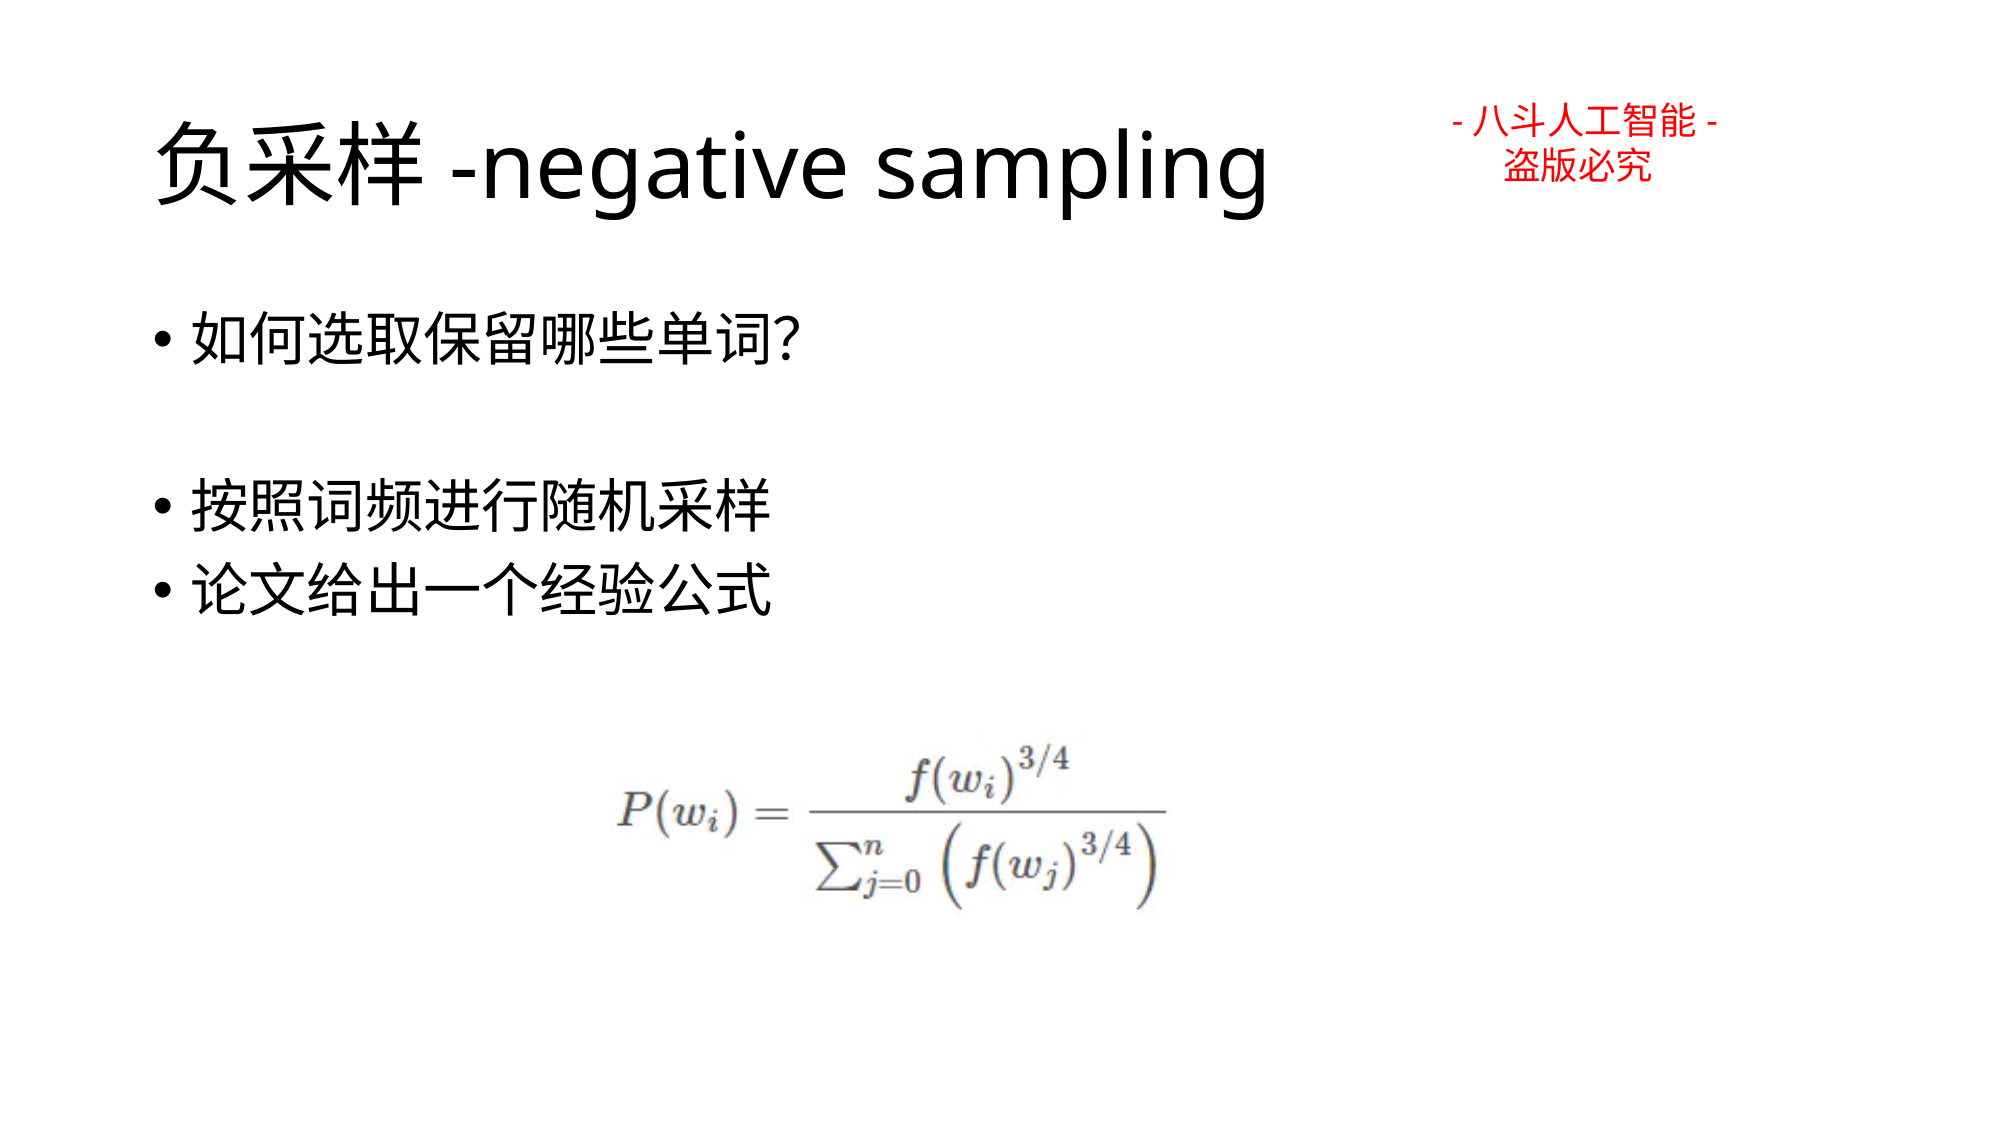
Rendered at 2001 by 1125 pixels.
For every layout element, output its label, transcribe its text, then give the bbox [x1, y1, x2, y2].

title 负采样-negative sampling [137, 59, 1863, 278]
text_box -八斗人工智能- 盗版必究 [1437, 89, 1792, 195]
picture [551, 692, 1196, 935]
list 如何选取保留哪些单词？ 按照词频进行随机采样 论文给出一个经验公式 [137, 302, 1863, 1017]
